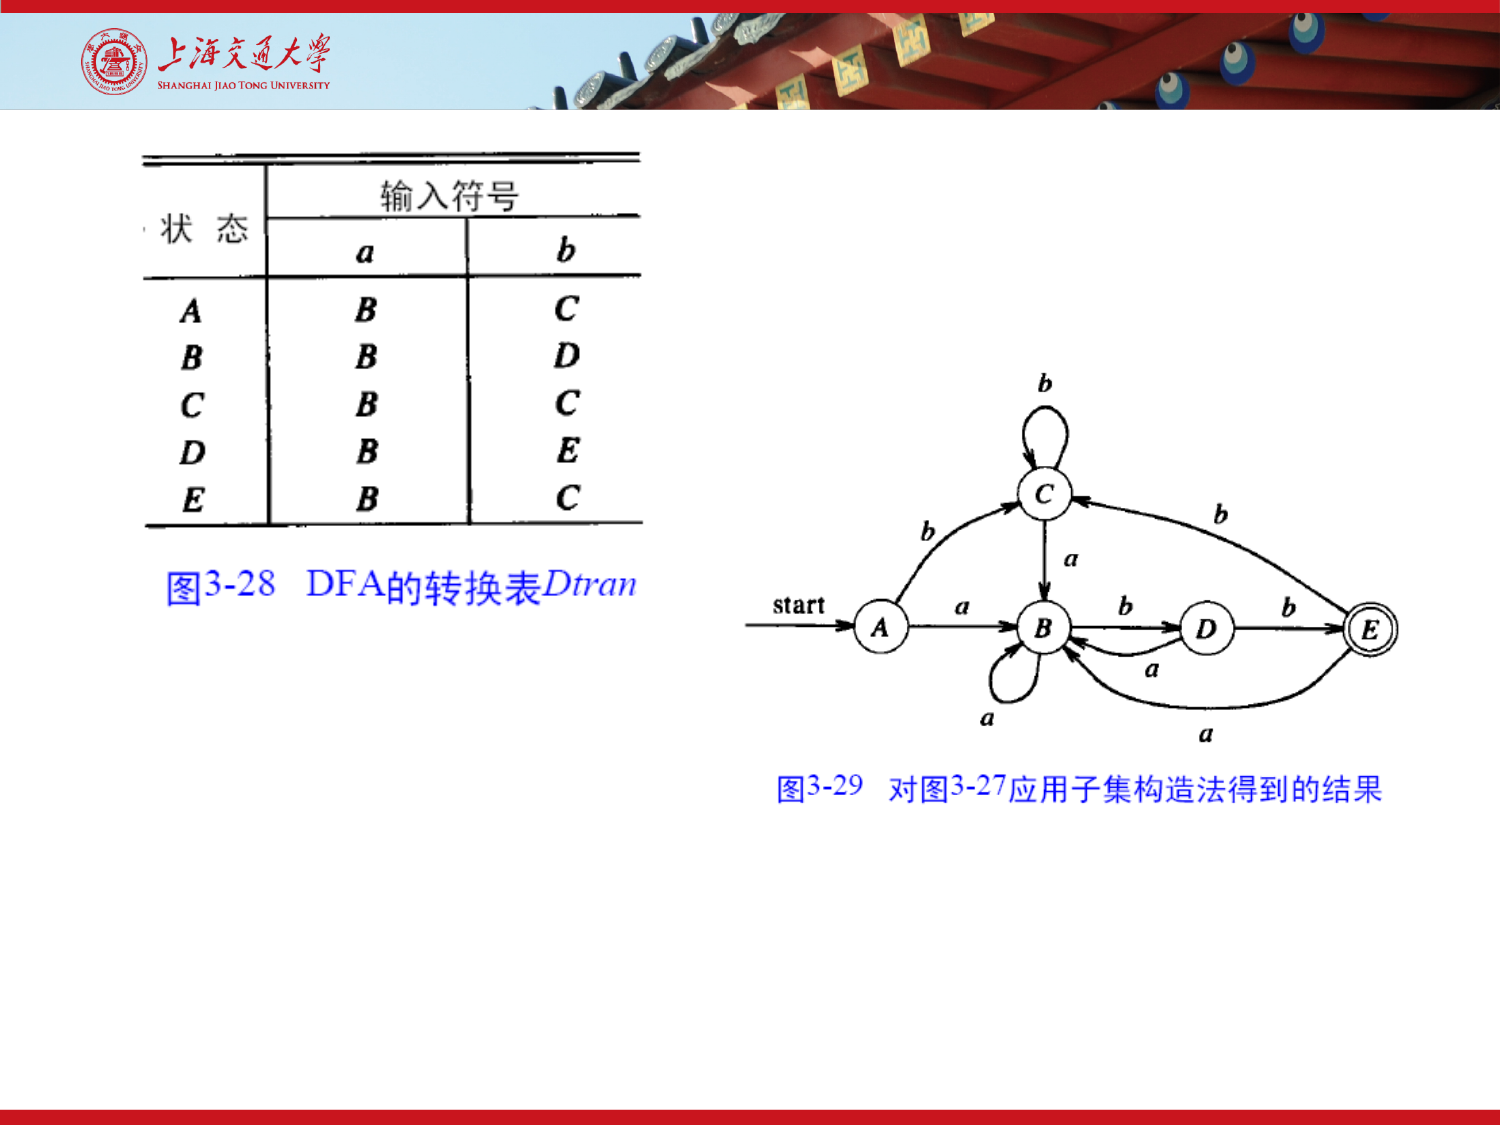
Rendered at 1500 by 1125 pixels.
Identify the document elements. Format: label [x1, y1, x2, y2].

picture [726, 361, 1411, 844]
picture [0, 0, 1500, 110]
picture [123, 137, 668, 611]
